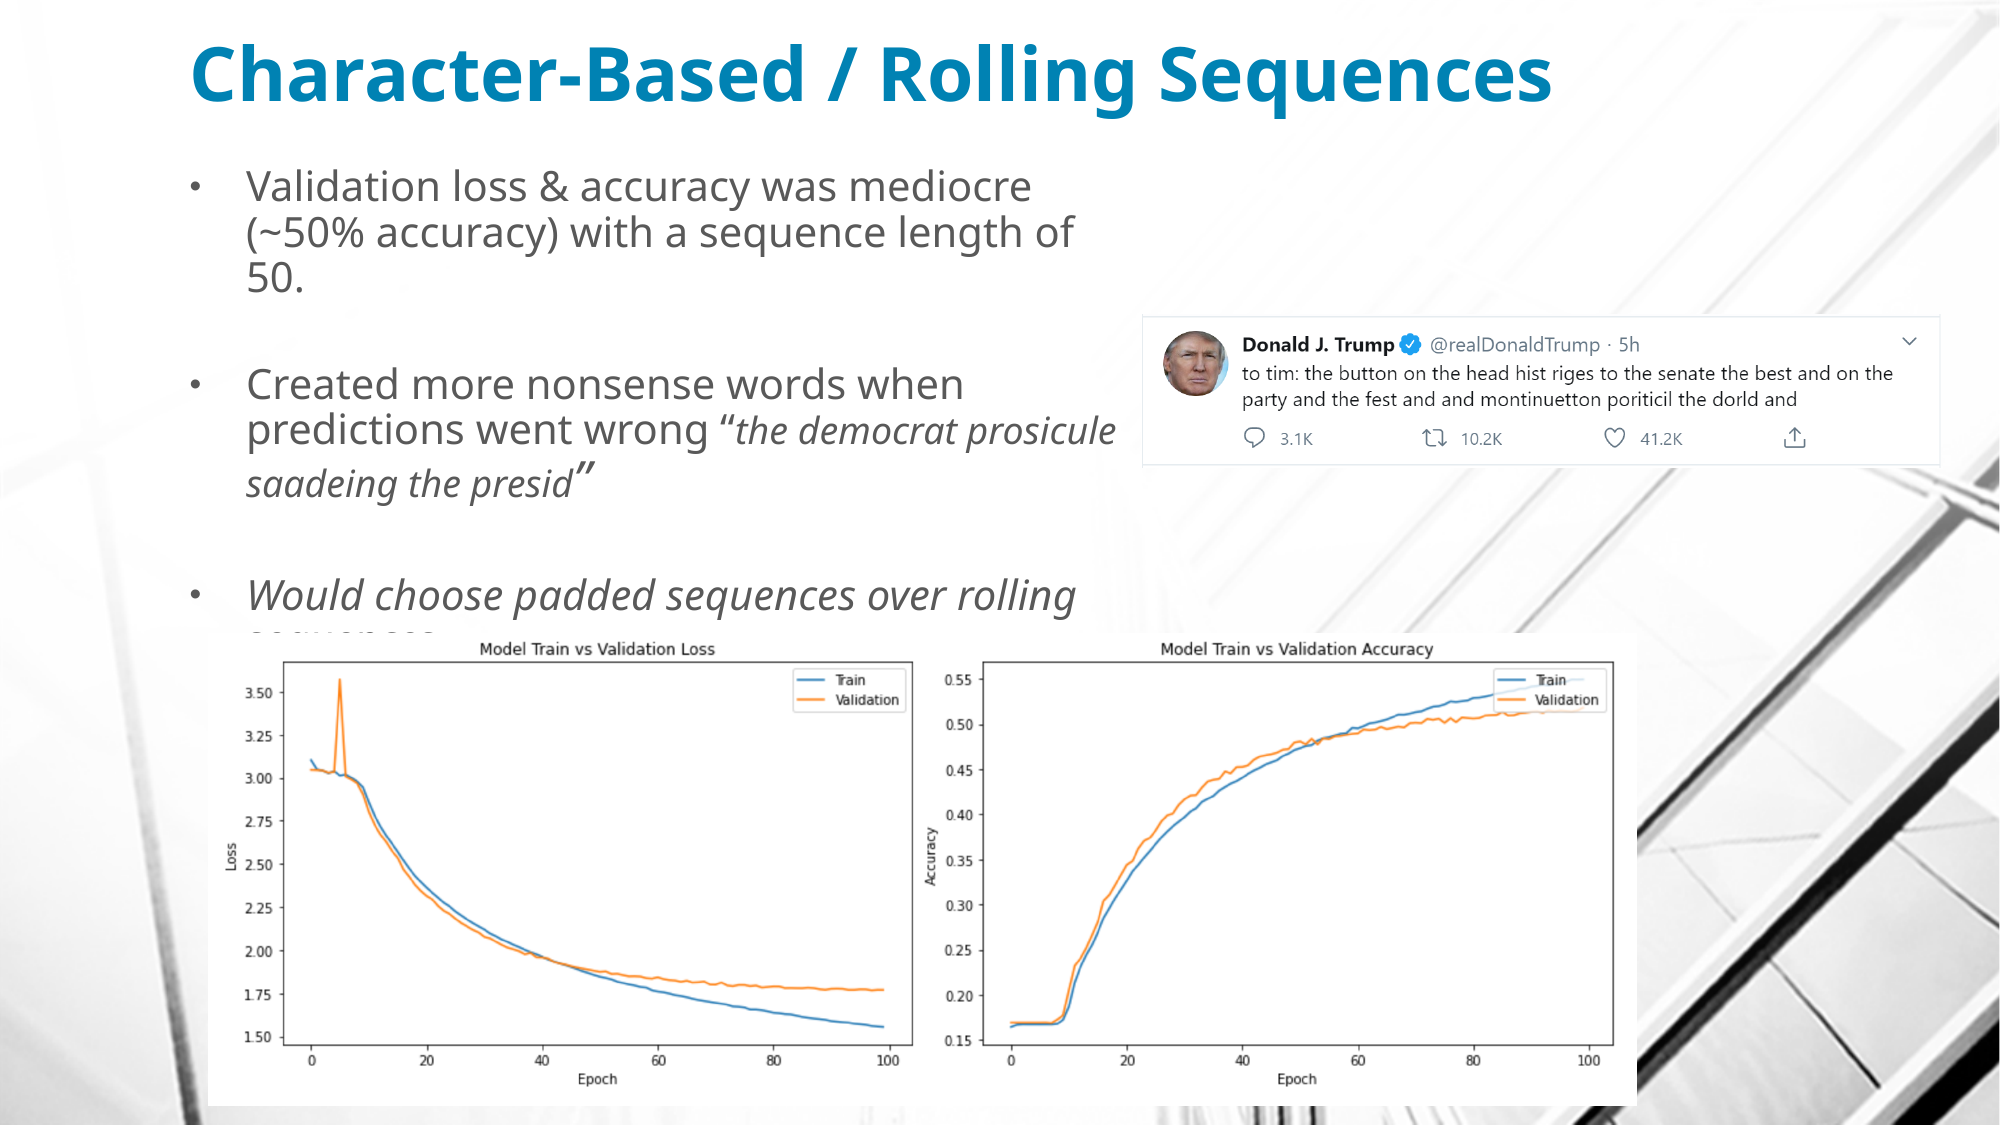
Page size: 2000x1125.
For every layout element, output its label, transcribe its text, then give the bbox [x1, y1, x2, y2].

text_box Validation loss & accuracy was mediocre (~50% accuracy) with a sequence length of 50. Created more nonsense words when predictions went wrong “the democrat prosicule saadeing the presid” Would choose padded sequences over rolling sequences [174, 158, 1142, 846]
title Character-Based / Rolling Sequences [174, 0, 1600, 124]
picture [0, 0, 2000, 1125]
